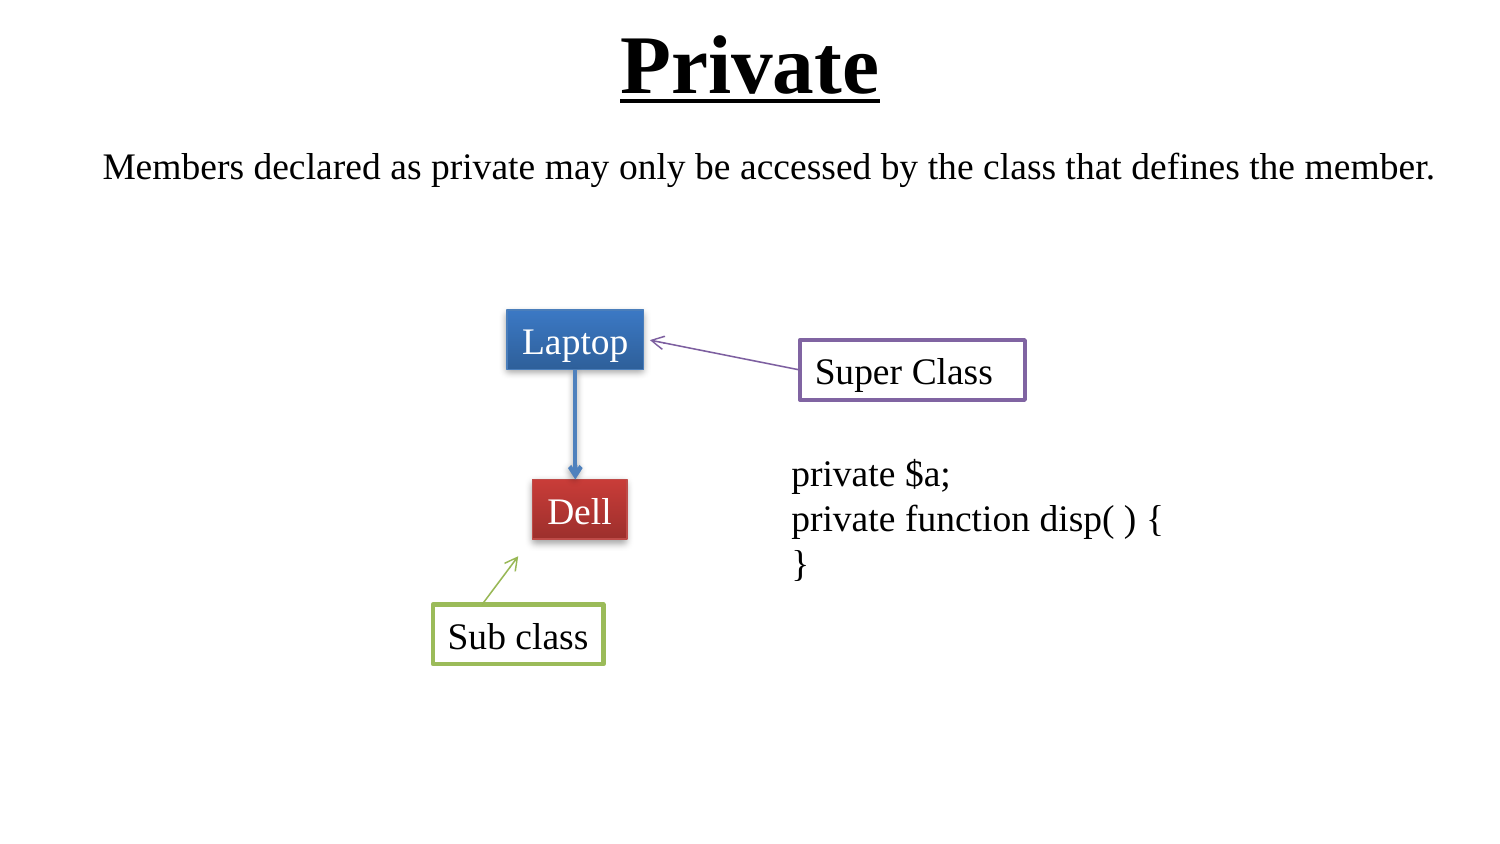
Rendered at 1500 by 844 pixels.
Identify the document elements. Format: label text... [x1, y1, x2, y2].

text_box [649, 339, 801, 371]
title Private [75, 0, 1425, 125]
text_box Laptop [506, 309, 644, 370]
text_box Super Class [798, 338, 1027, 402]
text_box Sub class [431, 602, 606, 666]
text_box Dell [532, 479, 628, 540]
text_box private $a; private function disp( ) { } [776, 441, 1180, 592]
list Members declared as private may only be accessed by the class that defines the member. [87, 134, 1469, 247]
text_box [481, 555, 519, 605]
